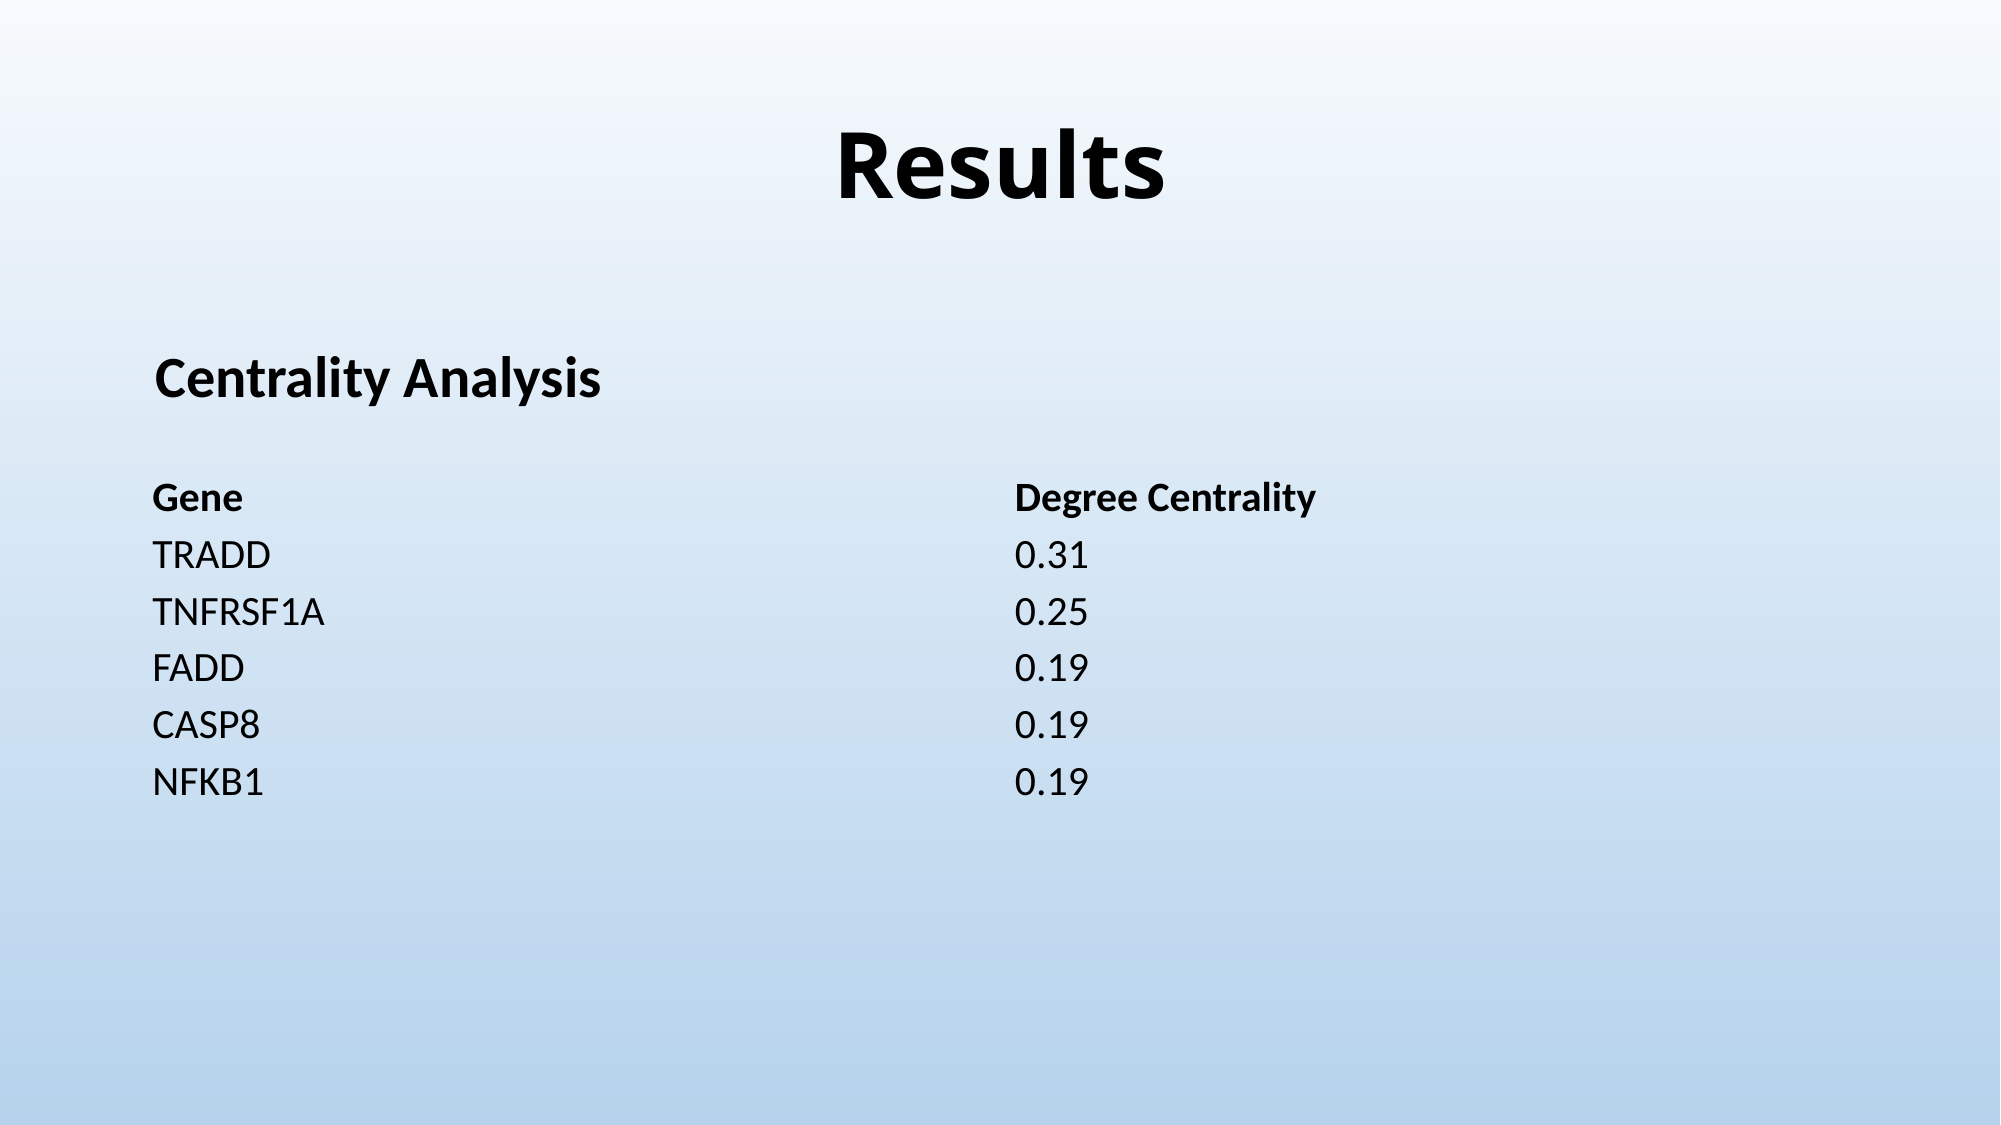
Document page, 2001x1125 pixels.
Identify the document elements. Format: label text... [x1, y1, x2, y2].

table_cell 0.19 [1000, 757, 1862, 814]
table_cell 0.31 [1000, 530, 1862, 586]
table_cell 0.25 [1000, 586, 1862, 643]
table_cell CASP8 [137, 700, 1000, 757]
table_cell NFKB1 [137, 757, 1000, 814]
table_cell 0.19 [1000, 700, 1862, 757]
table_cell 0.19 [1000, 643, 1862, 700]
text_box Centrality Analysis [140, 332, 617, 417]
table_cell TRADD [137, 530, 1000, 586]
table_cell TNFRSF1A [137, 586, 1000, 643]
table_header Degree Centrality [1000, 473, 1862, 530]
table_cell FADD [137, 643, 1000, 700]
title Results [137, 59, 1863, 278]
table_header Gene [137, 473, 1000, 530]
